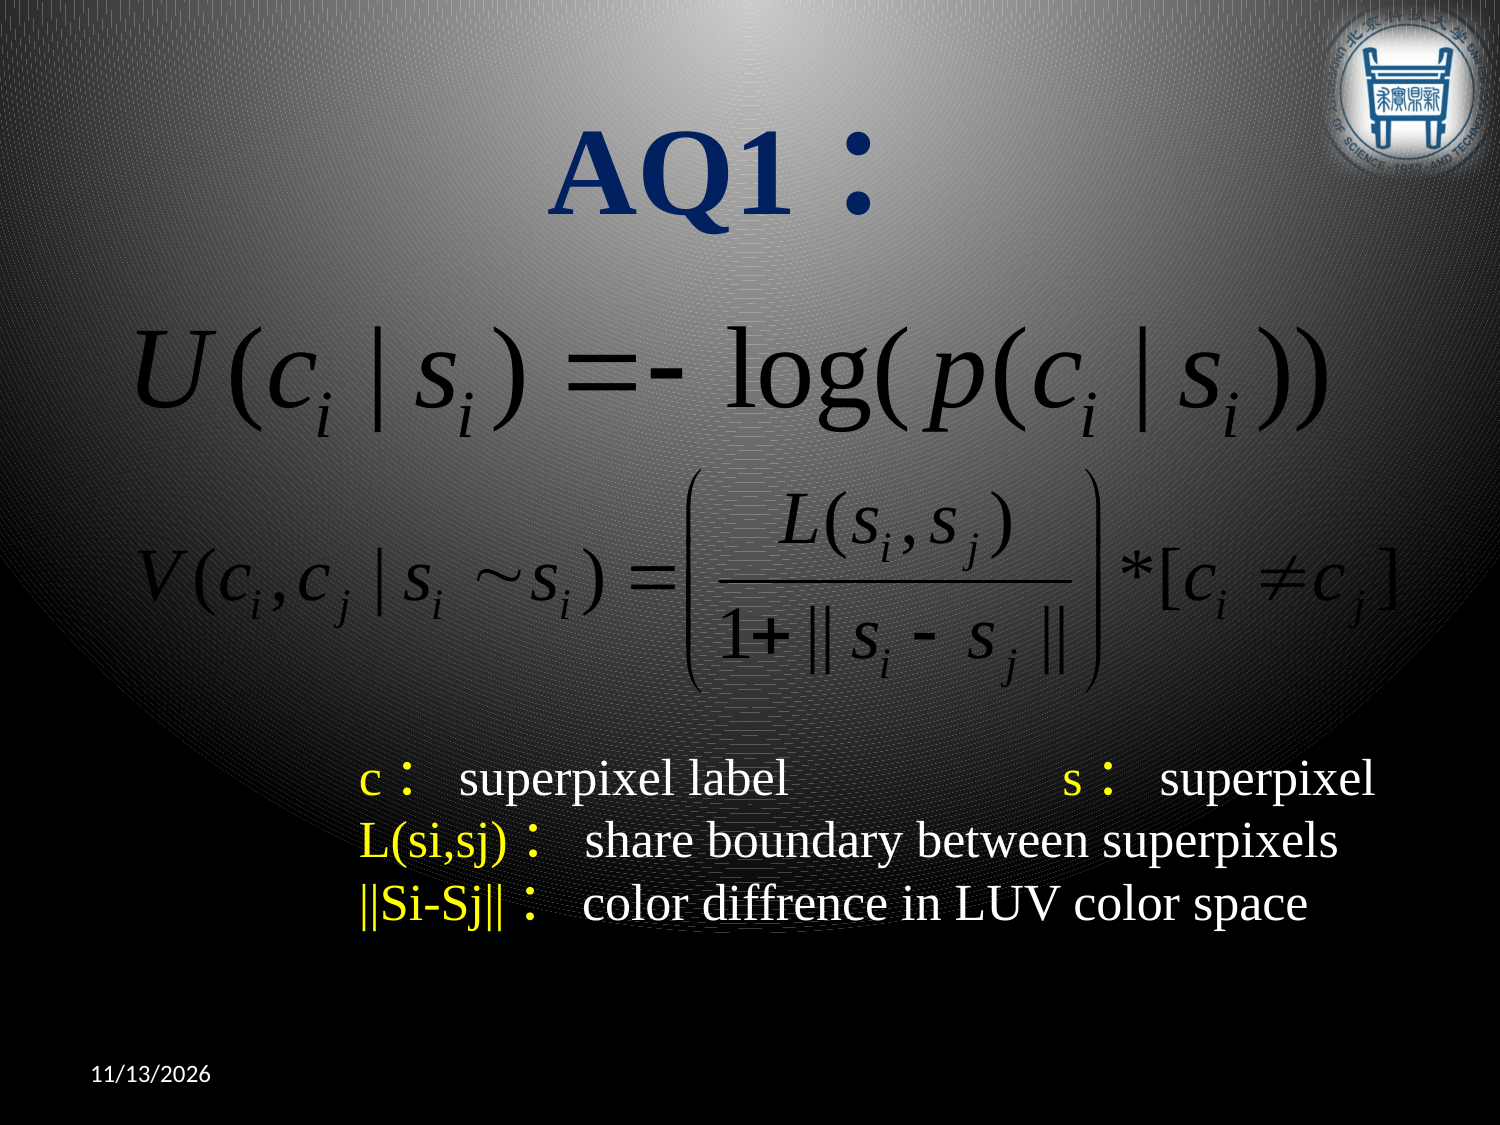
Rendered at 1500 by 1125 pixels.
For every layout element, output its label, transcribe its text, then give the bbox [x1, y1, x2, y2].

picture [1356, 38, 1463, 147]
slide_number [75, 1042, 425, 1103]
text_box c：superpixel label s：superpixel L(si,sj)：share boundary between superpixels ||Si-Sj||：color diffrence in LUV color space [344, 735, 1403, 939]
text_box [129, 455, 1412, 707]
title AQ1： [283, 61, 1217, 268]
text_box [119, 290, 1352, 466]
